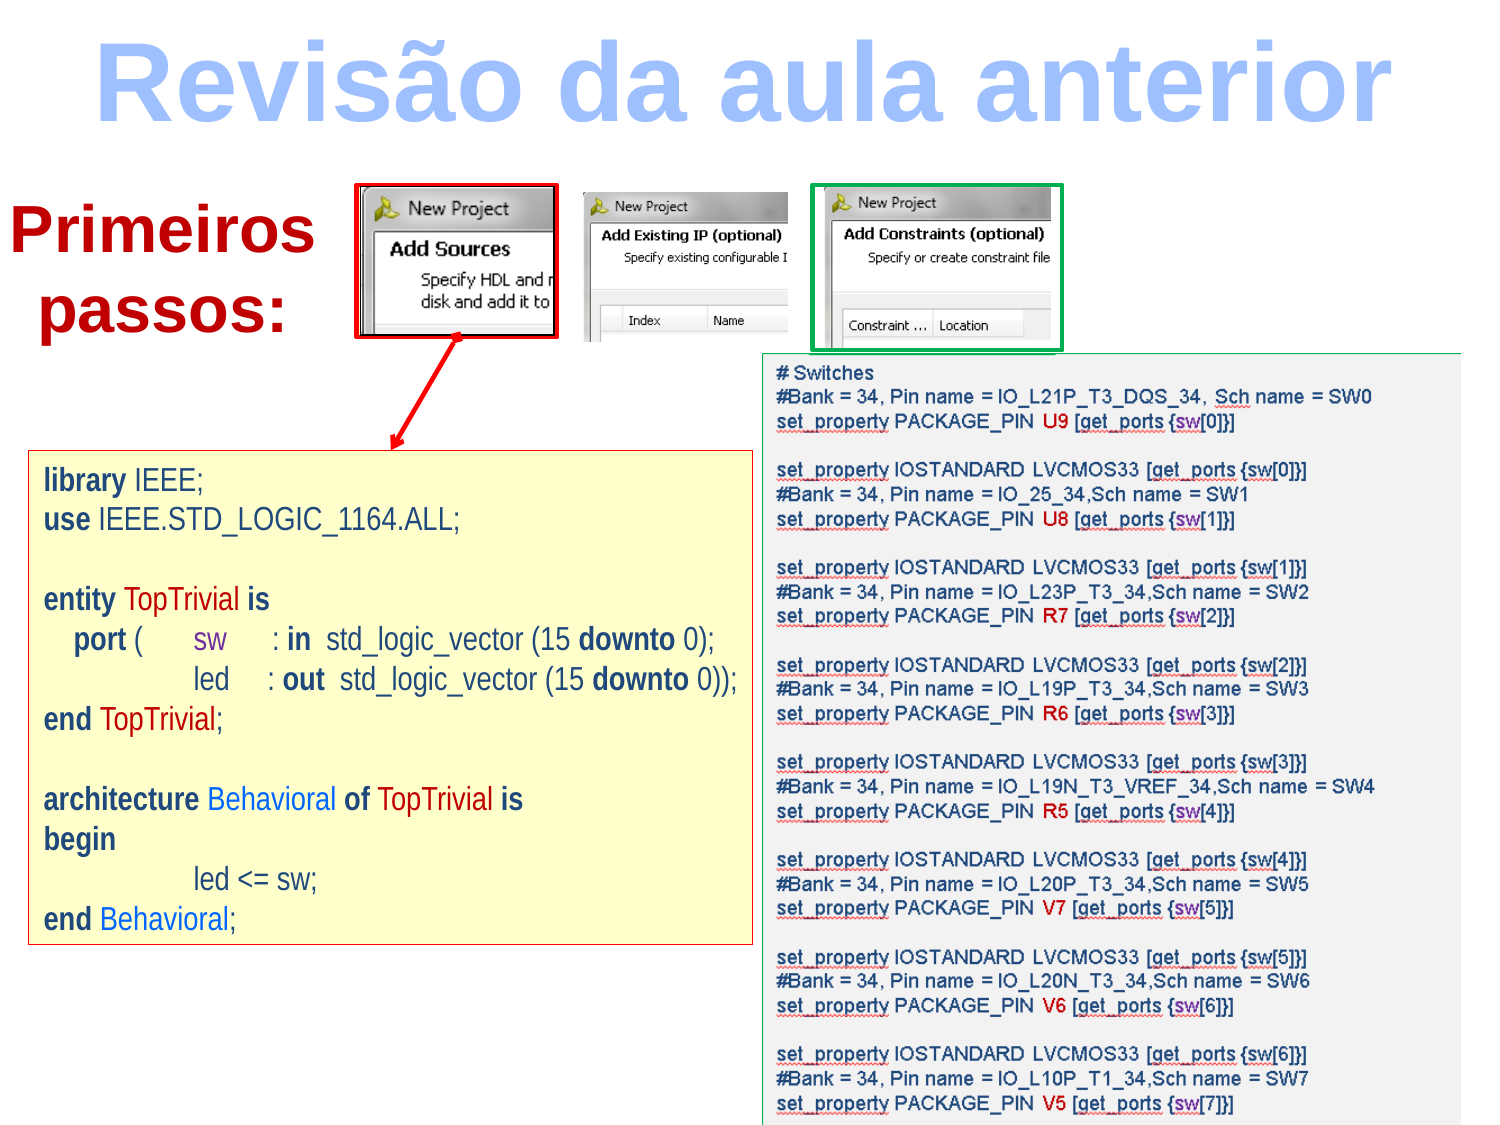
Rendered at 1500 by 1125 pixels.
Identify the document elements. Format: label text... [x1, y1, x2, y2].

text_box Revisão da aula anterior [74, 1, 1413, 152]
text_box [390, 337, 457, 451]
picture [583, 192, 788, 343]
text_box [810, 183, 1064, 351]
picture [361, 187, 554, 335]
text_box library IEEE; use IEEE.STD_LOGIC_1164.ALL; entity TopTrivial is port ( sw : in std_logic_vector (15 downto 0); led : out std_logic_vector (15 downto 0)); end TopTrivial; architecture Behavioral of TopTrivial is begin led <= sw; end Behavioral; [28, 450, 753, 945]
picture [824, 186, 1051, 351]
text_box [364, 183, 559, 196]
picture [762, 352, 1461, 1125]
text_box Primeiros passos: [0, 178, 364, 354]
